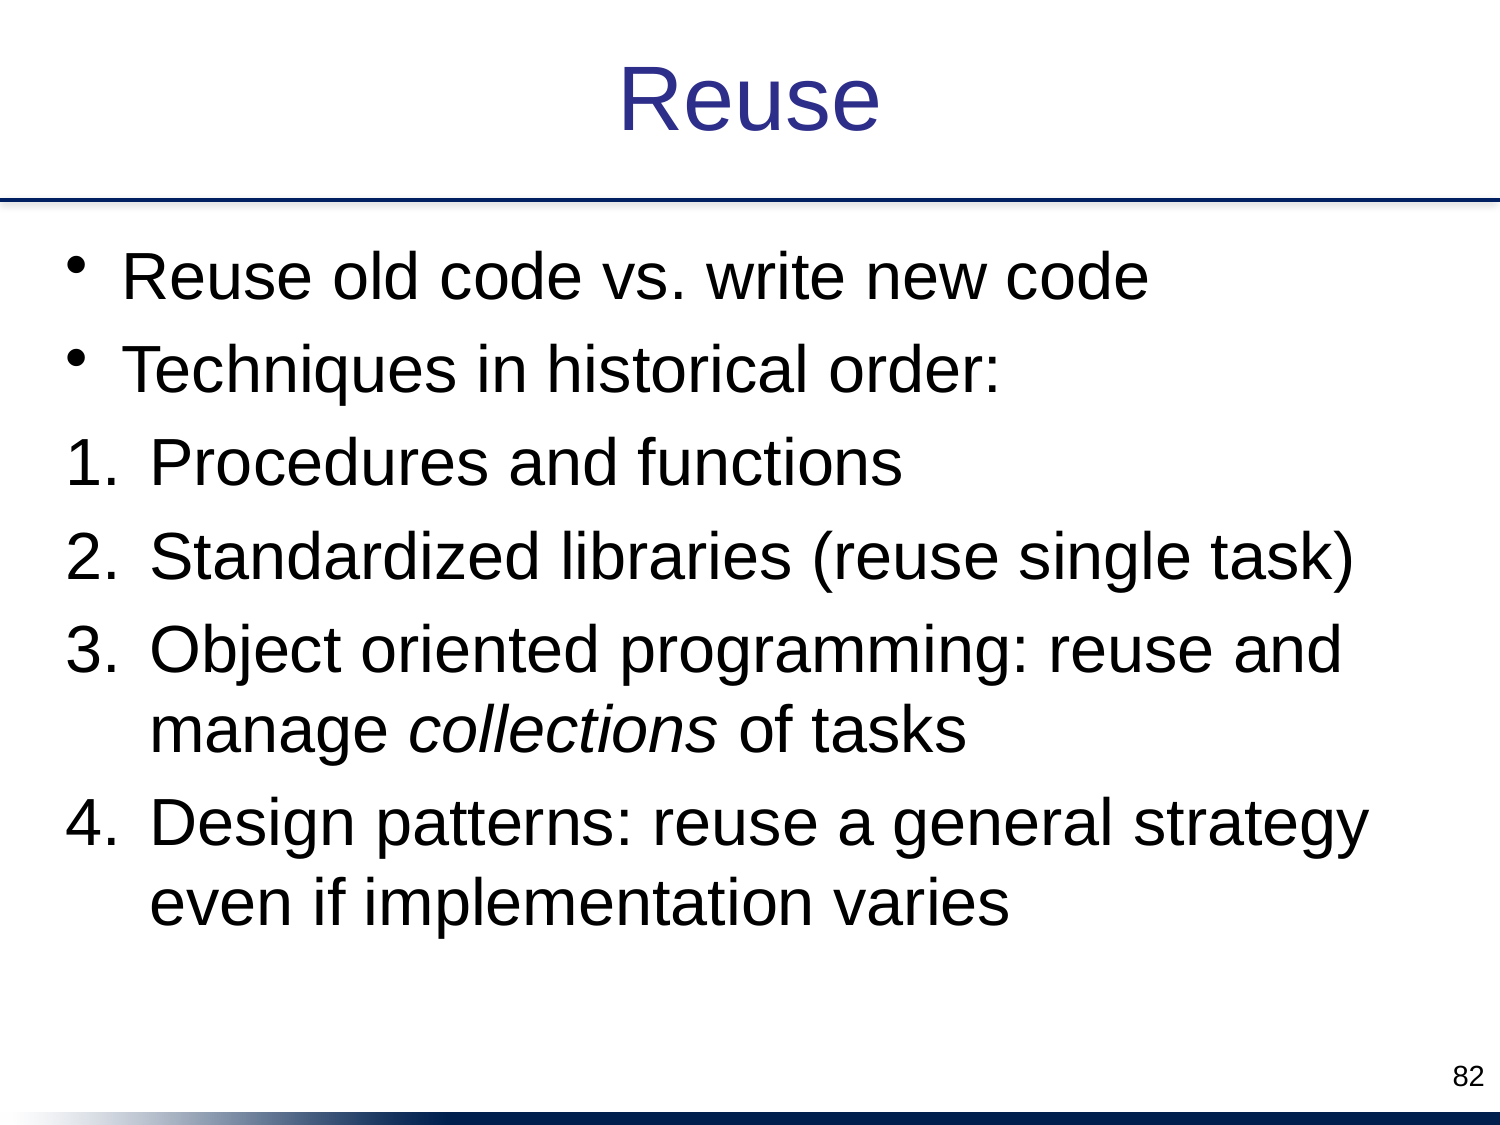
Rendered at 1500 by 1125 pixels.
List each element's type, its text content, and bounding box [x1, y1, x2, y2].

picture [0, 1112, 1149, 1125]
list Reuse old code vs. write new code Techniques in historical order: Procedures and functions Standardized libraries (reuse single task) Object oriented programming: reuse and manage collections of tasks Design patterns: reuse a general strategy even if implementation varies [50, 224, 1450, 1005]
slide_number 82 [1149, 1049, 1500, 1125]
title Reuse [0, 0, 1500, 188]
